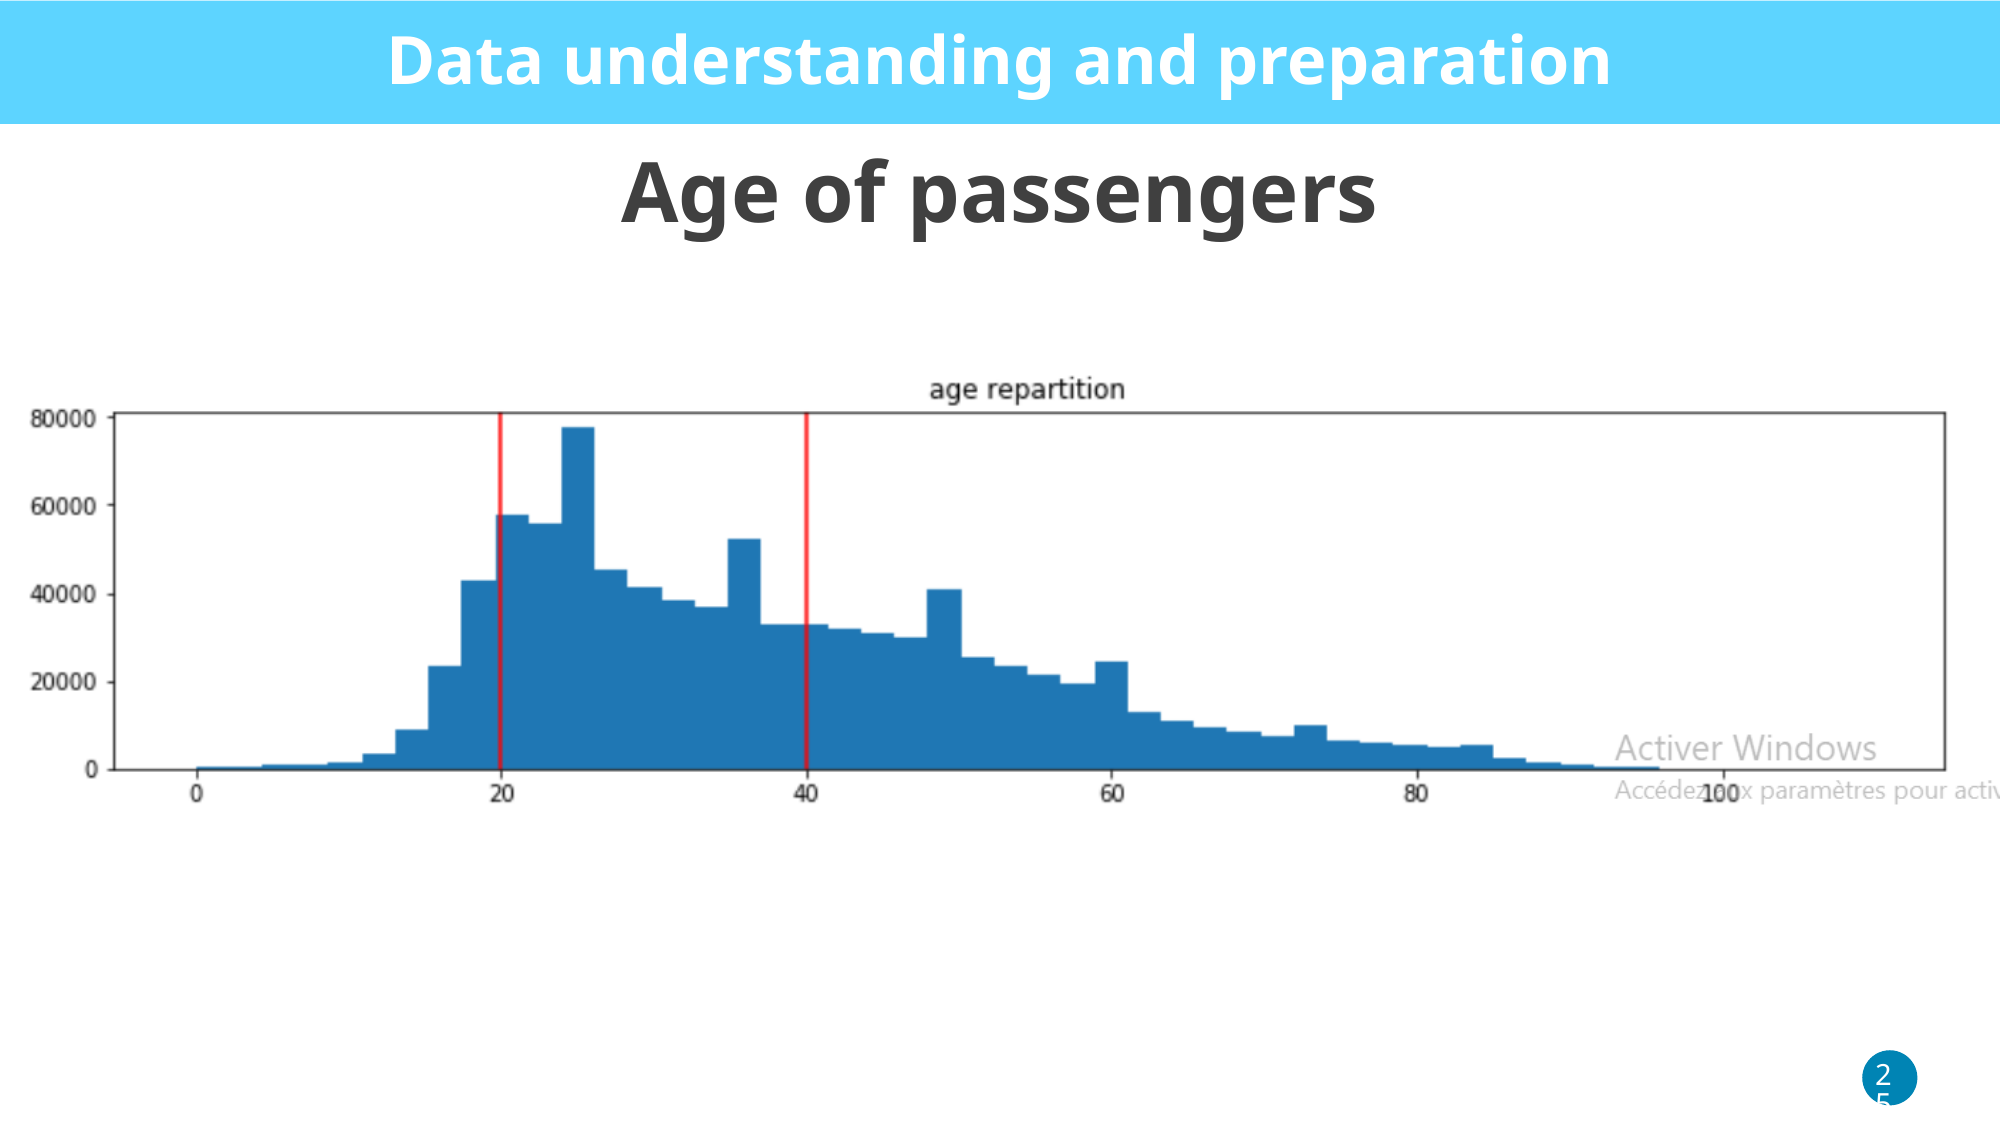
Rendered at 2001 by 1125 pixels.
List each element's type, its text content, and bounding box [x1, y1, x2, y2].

text_box Data understanding and preparation [0, 0, 2000, 126]
picture [0, 373, 2000, 836]
text_box Age of passengers [0, 143, 2000, 247]
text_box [1860, 1048, 1920, 1106]
